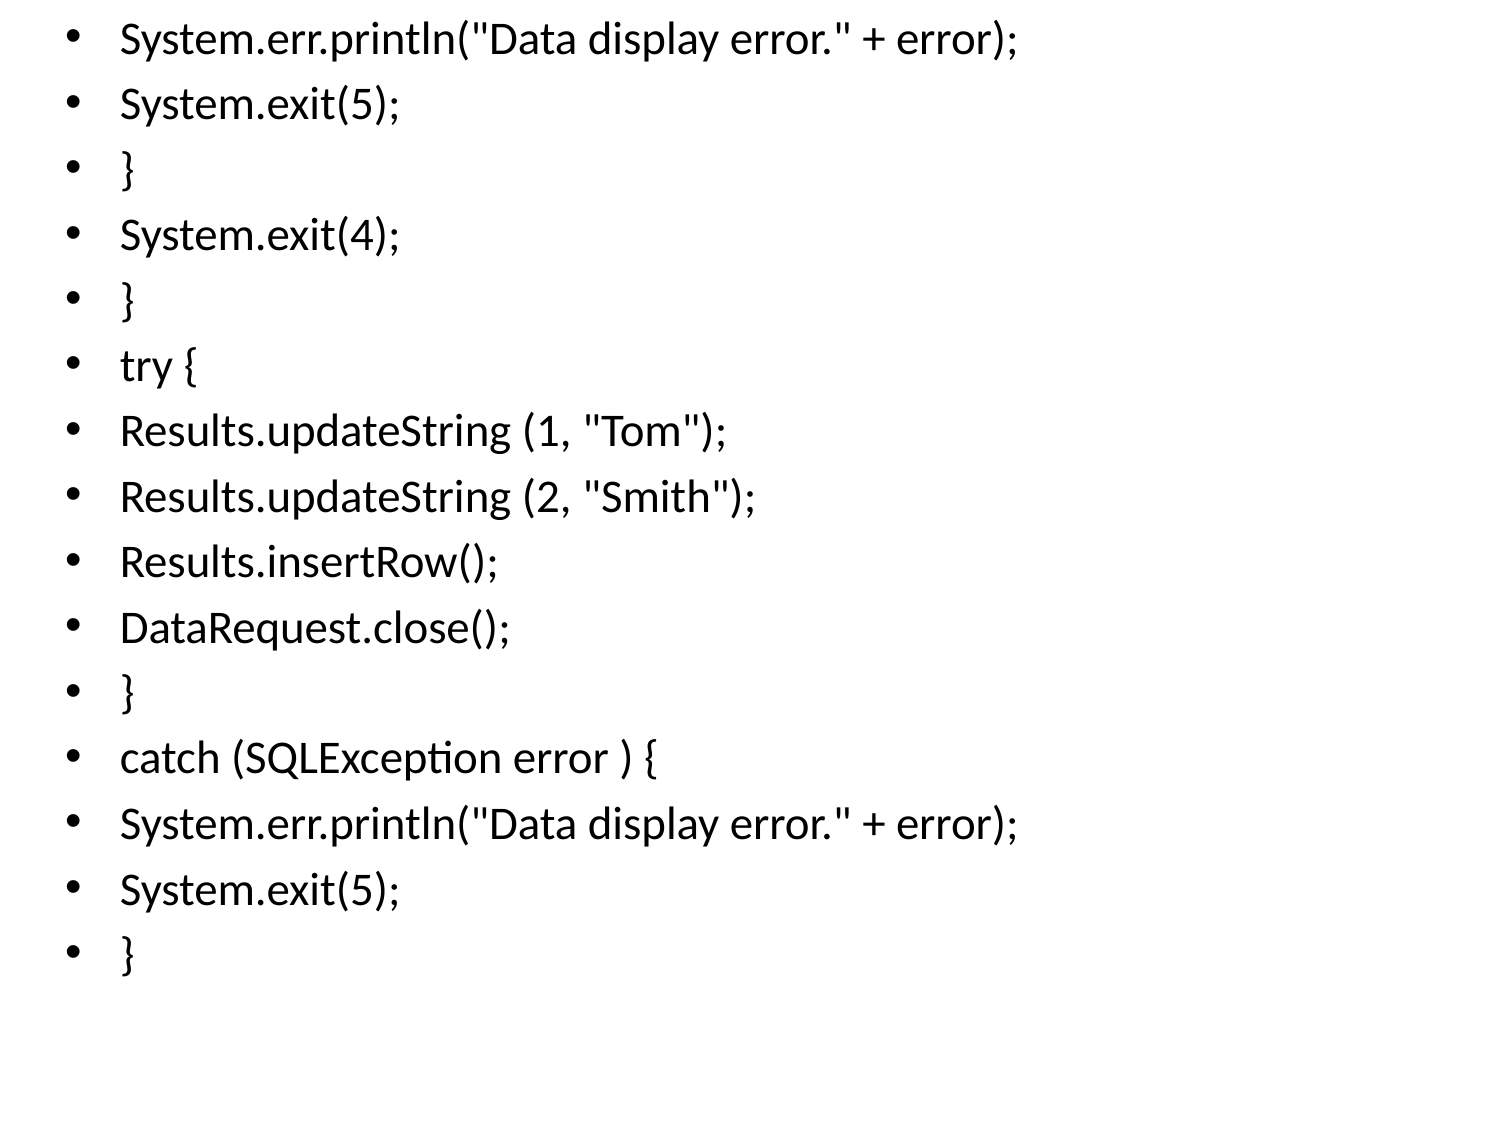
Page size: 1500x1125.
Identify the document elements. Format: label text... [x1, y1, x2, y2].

list System.err.println("Data display error." + error); System.exit(5); } System.exit(4); } try { Results.updateString (1, "Tom"); Results.updateString (2, "Smith"); Results.insertRow(); DataRequest.close(); } catch (SQLException error ) { System.err.println("Data display error." + error); System.exit(5); } [50, 0, 1475, 998]
